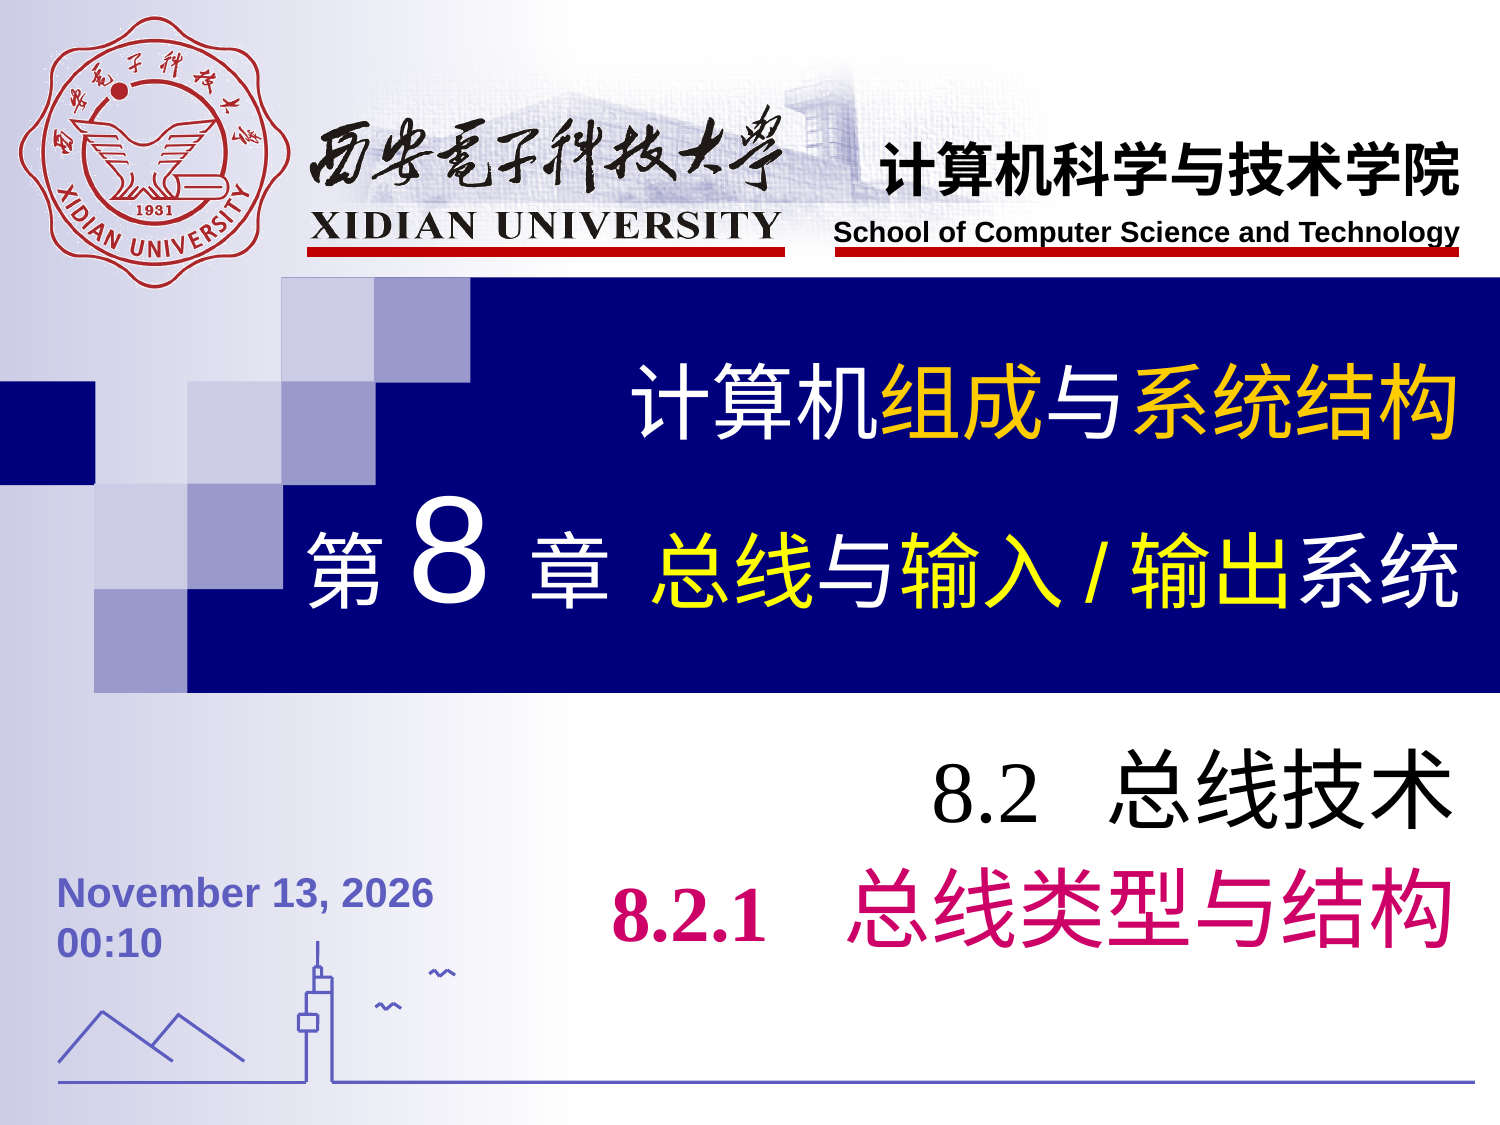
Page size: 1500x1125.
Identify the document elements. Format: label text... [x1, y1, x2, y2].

picture [307, 101, 786, 244]
subtitle 计算机组成与系统结构 第8章 总线与输入/输出系统 [64, 278, 1477, 705]
picture [17, 14, 293, 292]
text_box 8.2 总线技术 [324, 727, 1471, 846]
text_box 8.2.1 总线类型与结构 [324, 846, 1471, 977]
